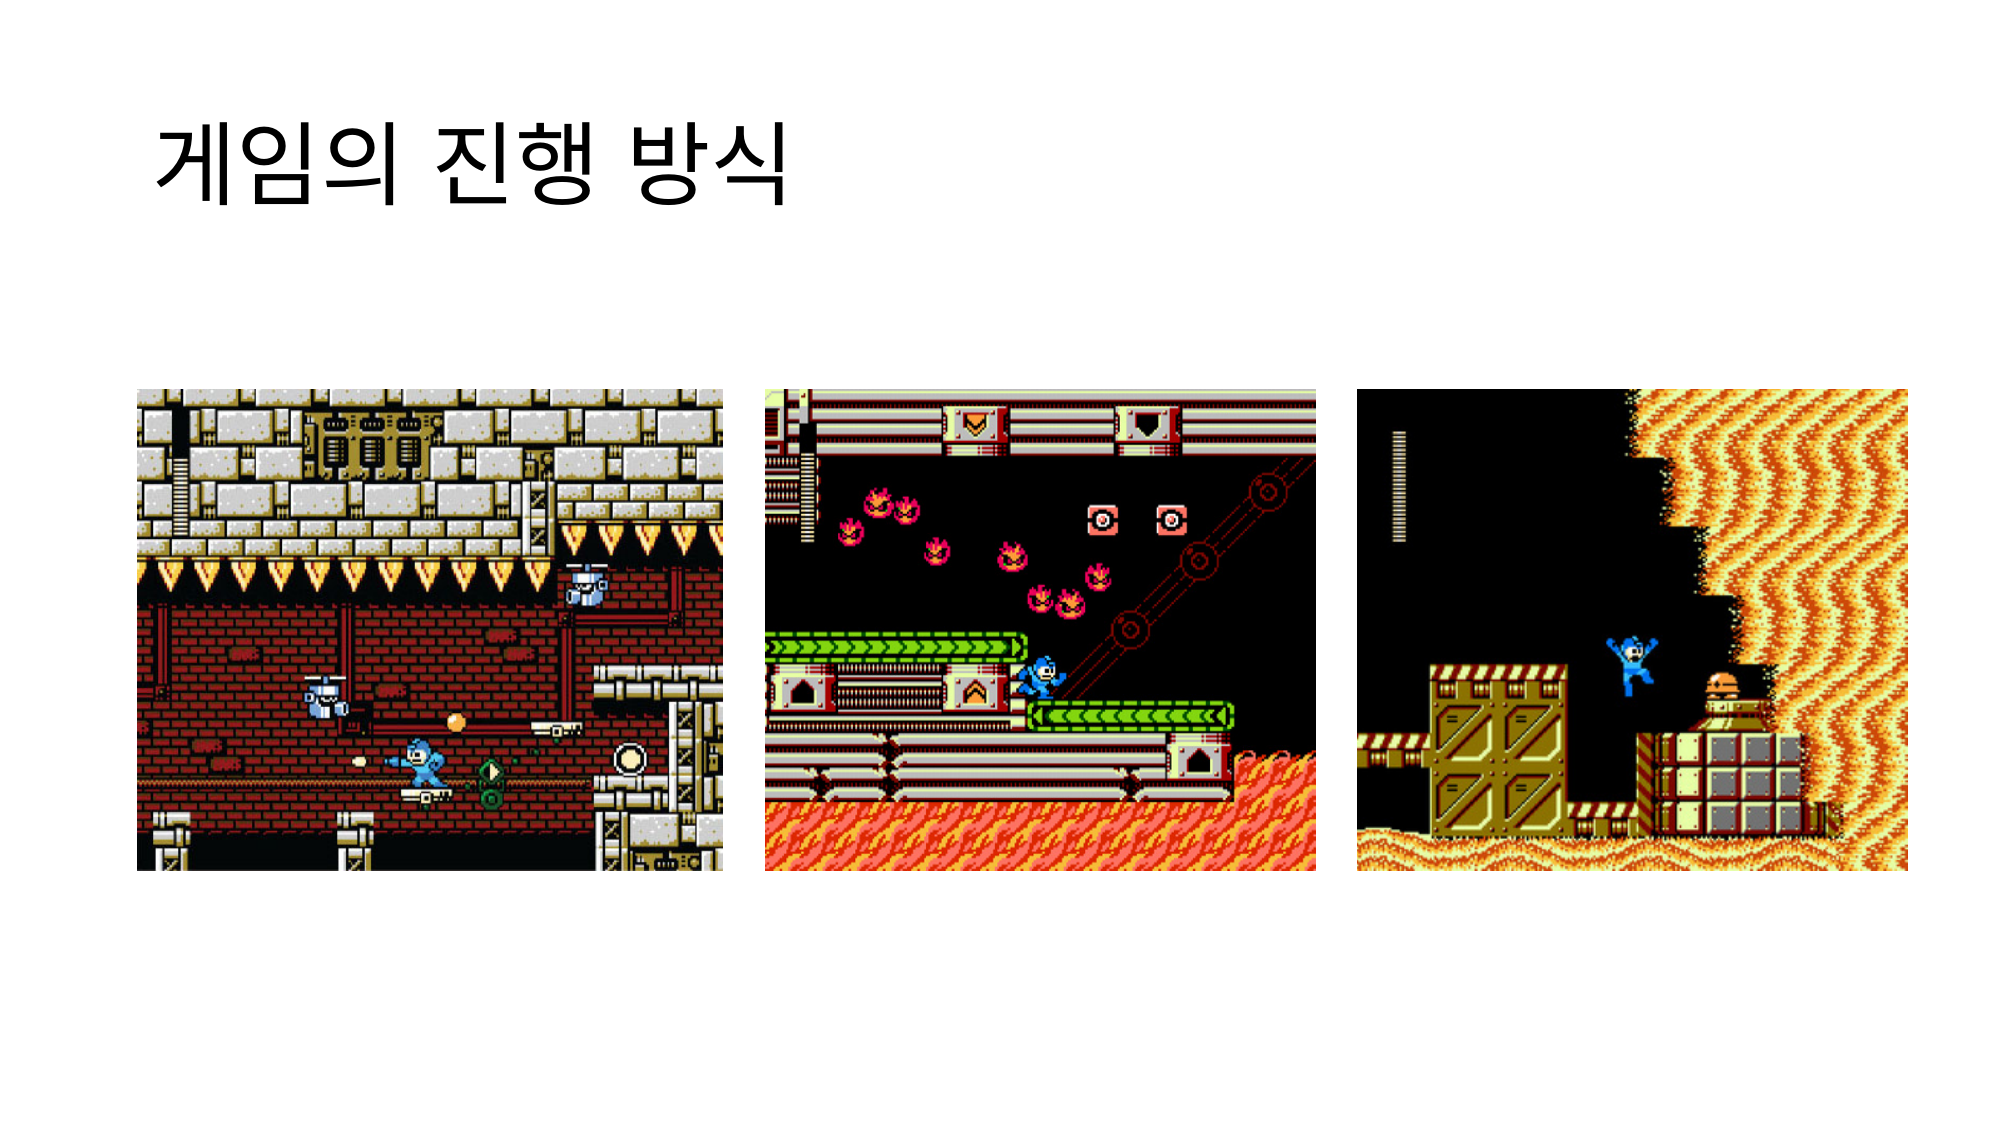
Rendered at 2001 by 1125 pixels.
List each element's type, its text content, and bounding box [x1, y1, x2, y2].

picture [136, 388, 724, 872]
picture [1357, 388, 1909, 872]
picture [764, 388, 1316, 872]
title 게임의 진행 방식 [137, 59, 1863, 278]
